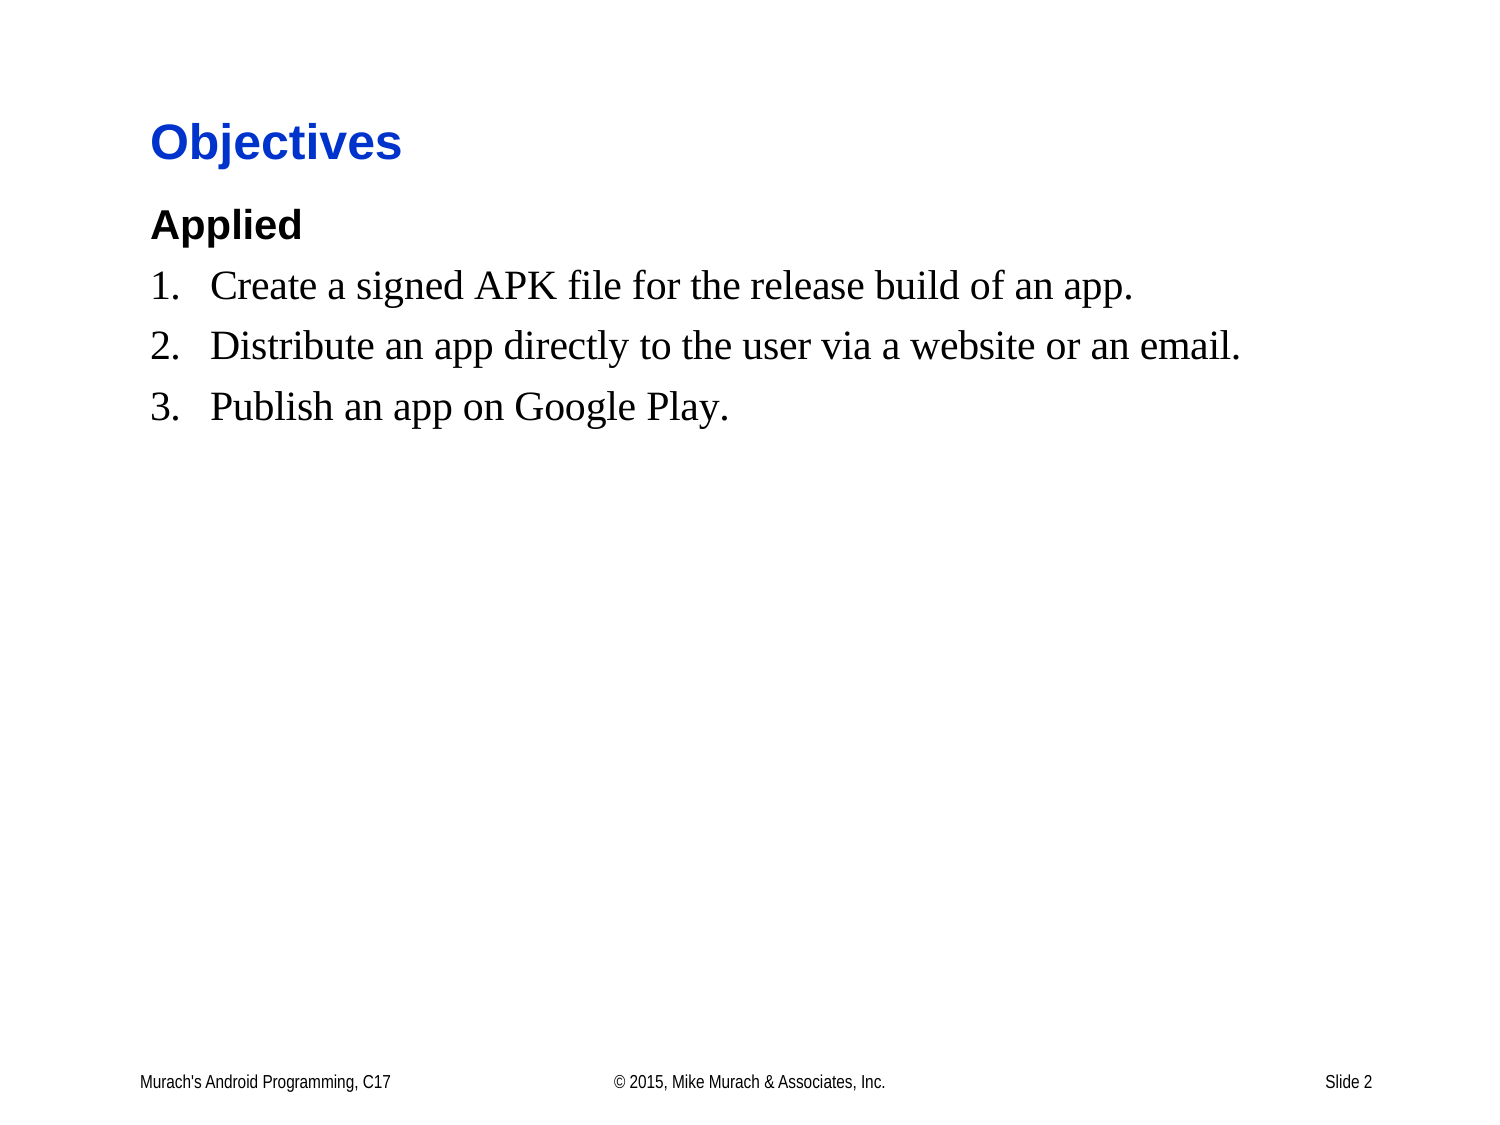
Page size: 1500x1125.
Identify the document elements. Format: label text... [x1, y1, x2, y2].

slide_number Slide 2 [1074, 1025, 1388, 1100]
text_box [149, 112, 1301, 496]
footer © 2015, Mike Murach & Associates, Inc. [474, 1025, 1025, 1100]
slide_number Murach's Android Programming, C17 [125, 1025, 450, 1100]
